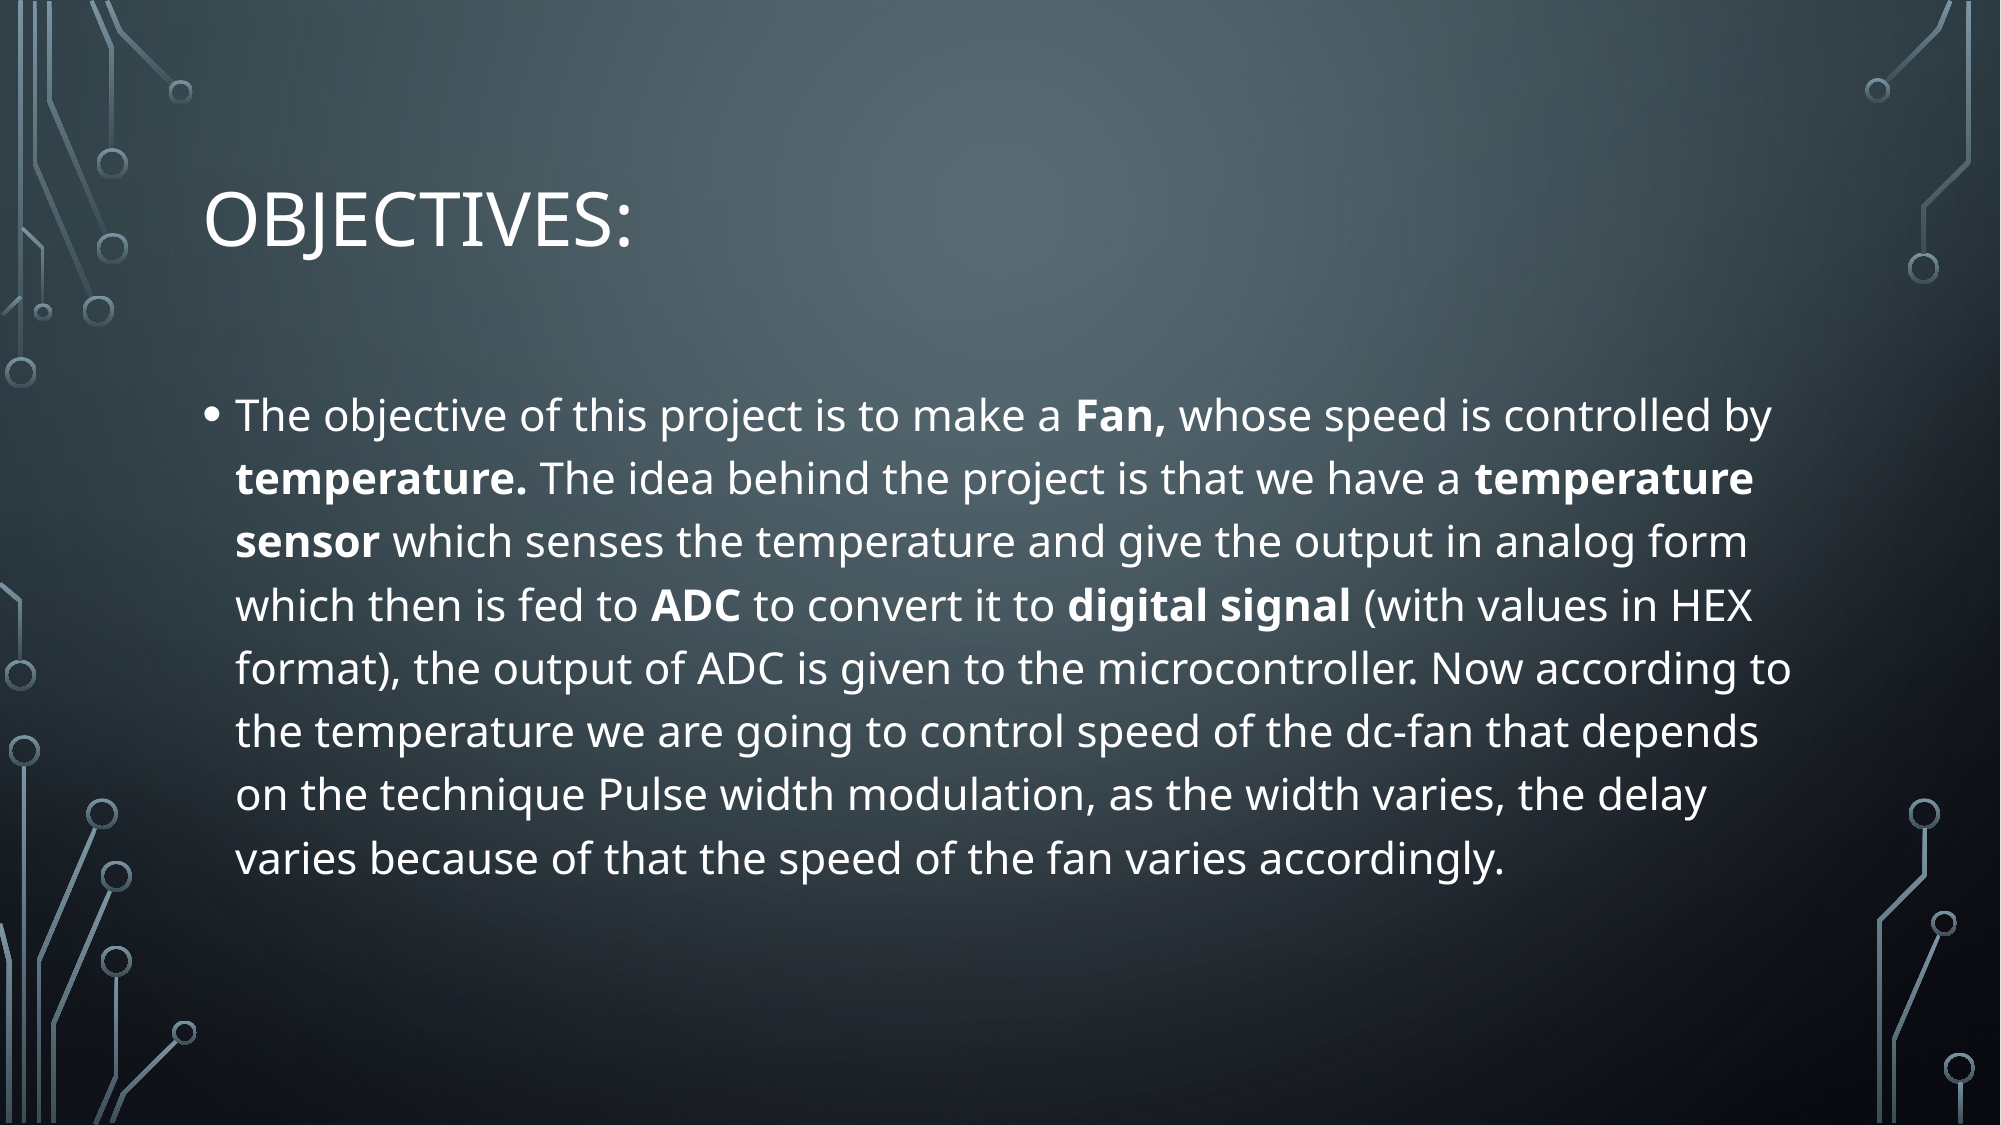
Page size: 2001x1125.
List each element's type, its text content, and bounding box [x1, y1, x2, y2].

title Objectives: [187, 101, 1813, 344]
list The objective of this project is to make a Fan, whose speed is controlled by temperature. The idea behind the project is that we have a temperature sensor which senses the temperature and give the output in analog form which then is fed to ADC to convert it to digital signal (with values in HEX format), the output of ADC is given to the microcontroller. Now according to the temperature we are going to control speed of the dc-fan that depends on the technique Pulse width modulation, as the width varies, the delay varies because of that the speed of the fan varies accordingly. [187, 369, 1813, 950]
